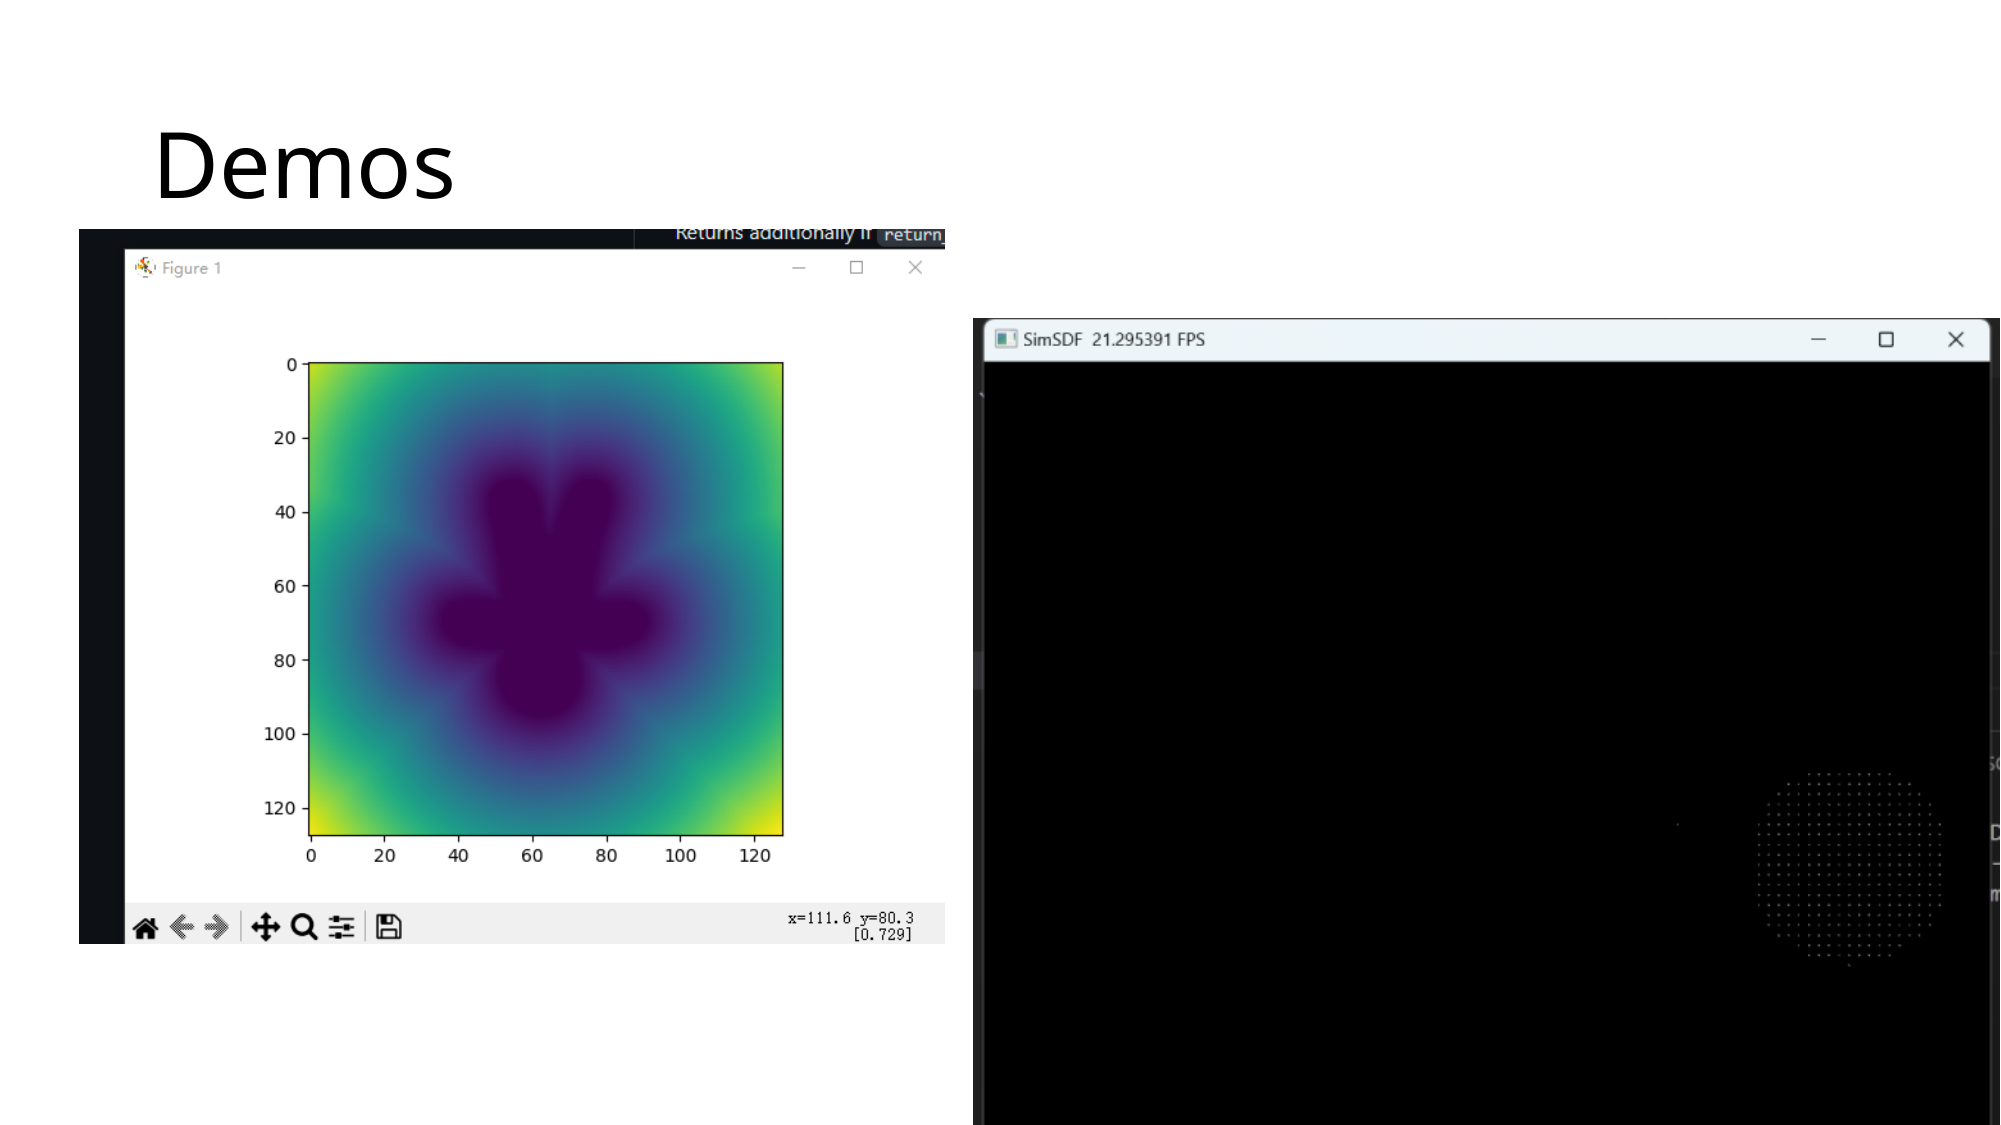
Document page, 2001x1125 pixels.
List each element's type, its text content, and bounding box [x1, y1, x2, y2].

picture [973, 318, 2000, 1125]
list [79, 229, 945, 944]
title Demos [137, 59, 1863, 278]
